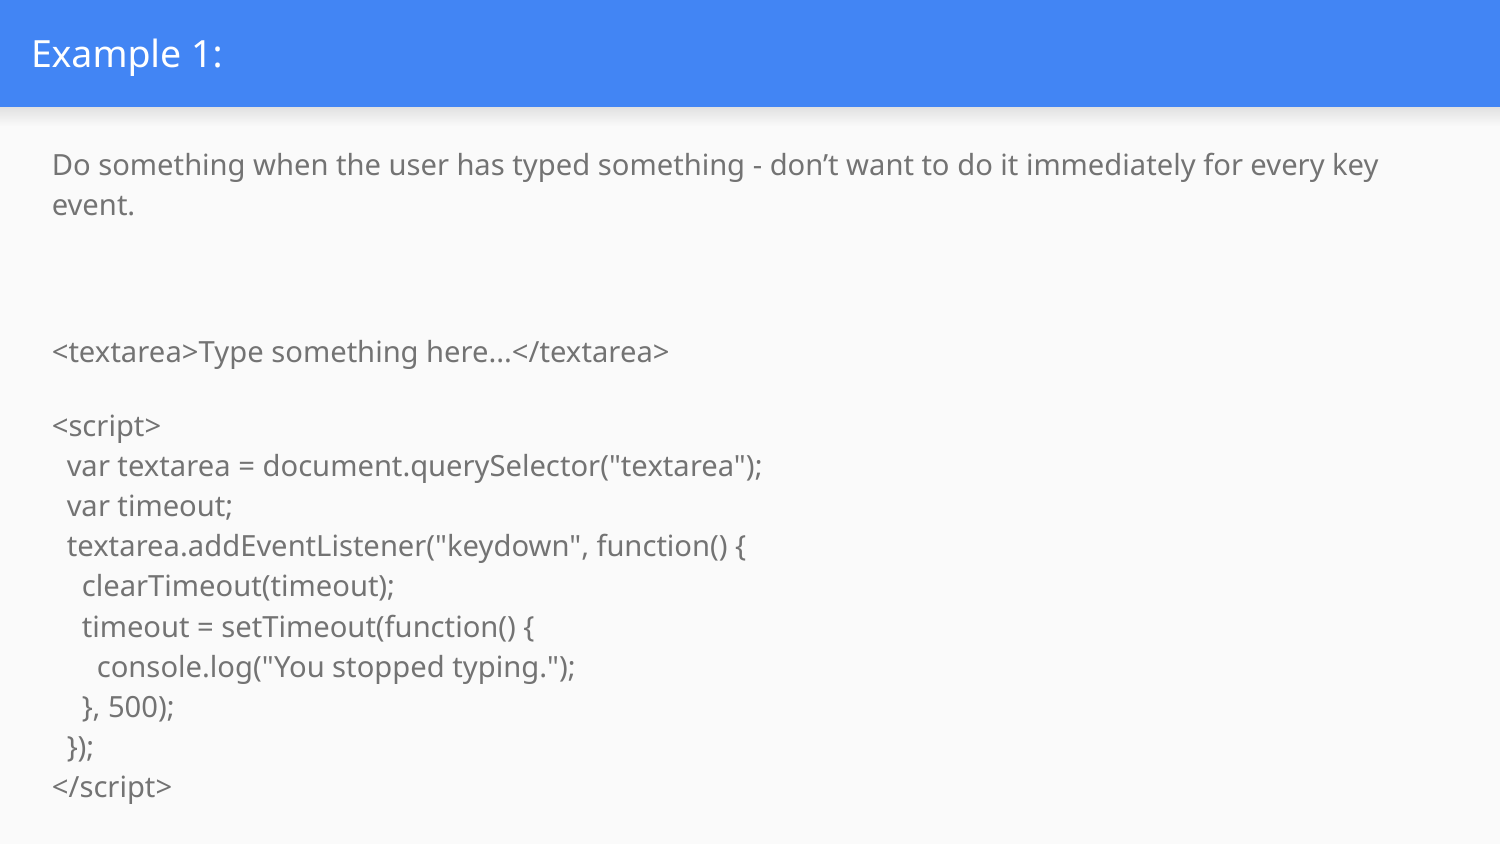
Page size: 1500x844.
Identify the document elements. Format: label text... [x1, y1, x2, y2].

text_box Do something when the user has typed something - don’t want to do it immediately for every key event. <textarea>Type something here...</textarea> <script> var textarea = document.querySelector("textarea"); var timeout; textarea.addEventListener("keydown", function() { clearTimeout(timeout); timeout = setTimeout(function() { console.log("You stopped typing."); }, 500); }); </script> [36, 126, 1464, 817]
title Example 1: [16, 2, 1464, 102]
